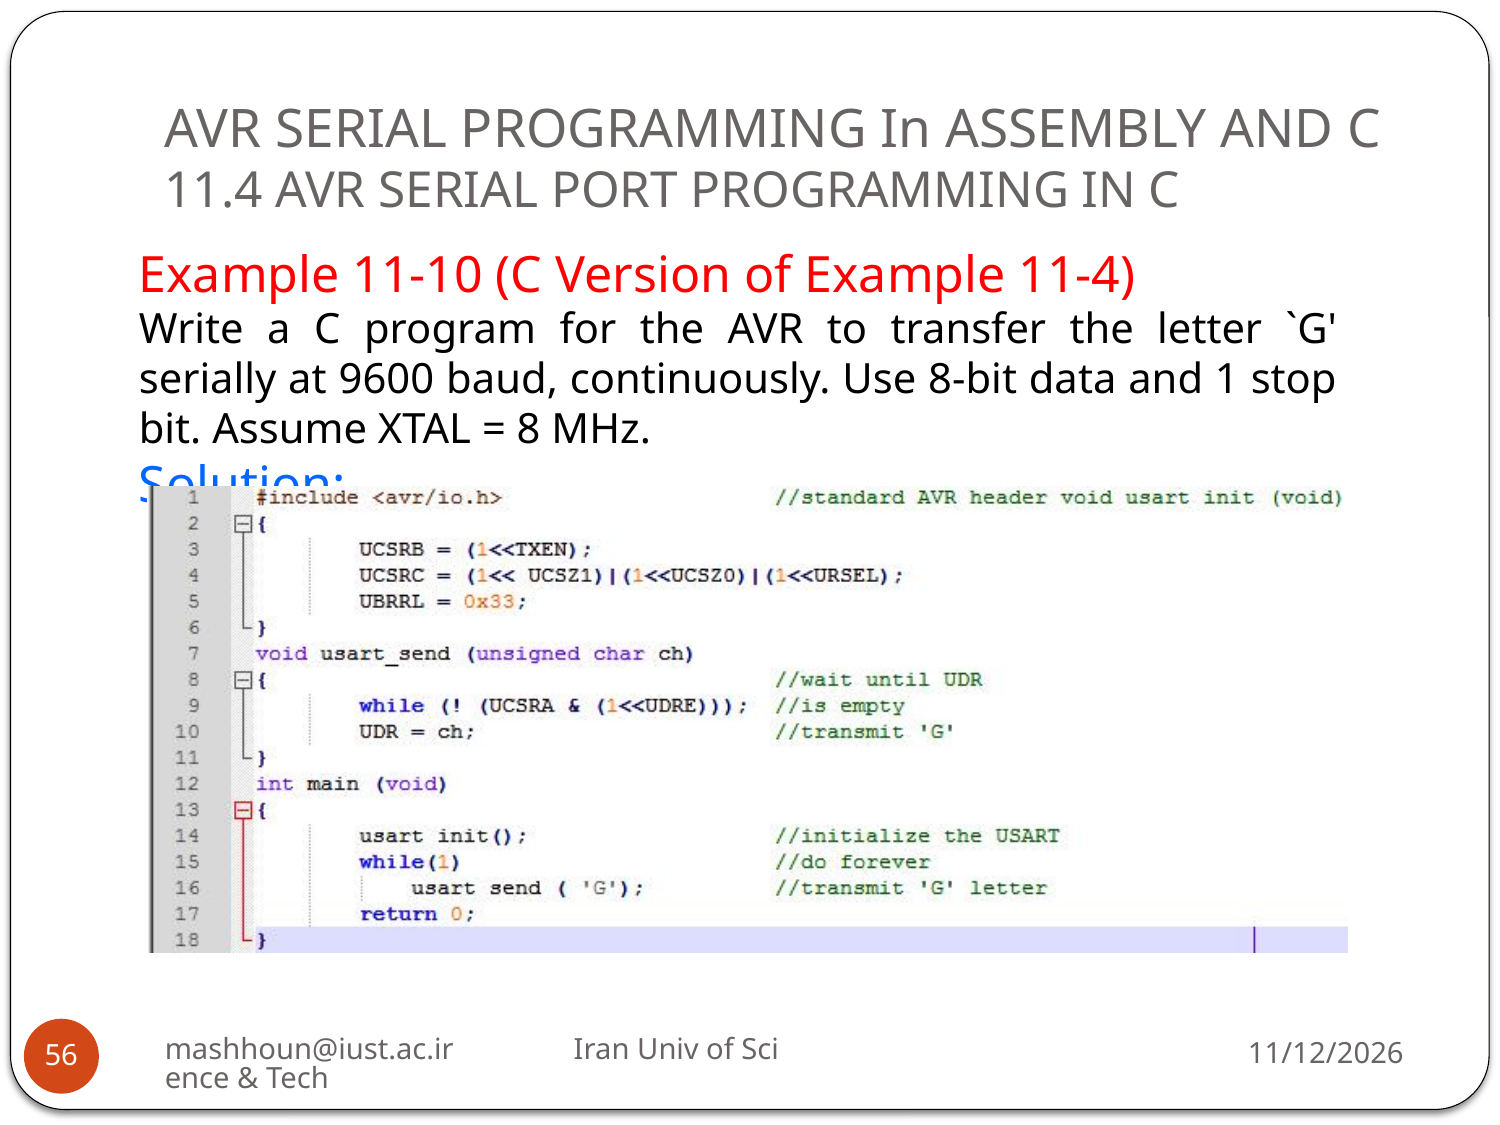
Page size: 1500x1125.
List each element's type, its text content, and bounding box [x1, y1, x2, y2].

picture [147, 486, 1348, 953]
title AVR SERIAL PROGRAMMING In ASSEMBLY AND C 11.4 AVR SERIAL PORT PROGRAMMING IN C [150, 45, 1425, 233]
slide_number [1012, 1015, 1419, 1094]
slide_number 56 [23, 1018, 99, 1094]
footer mashhoun@iust.ac.ir Iran Univ of Science & Tech [150, 1012, 800, 1088]
text_box Example 11-10 (C Version of Example 11-4) Write a C program for the AVR to transfer the letter `G' serially at 9600 baud, continuously. Use 8-bit data and 1 stop bit. Assume XTAL = 8 MHz. Solution: [123, 234, 1353, 520]
